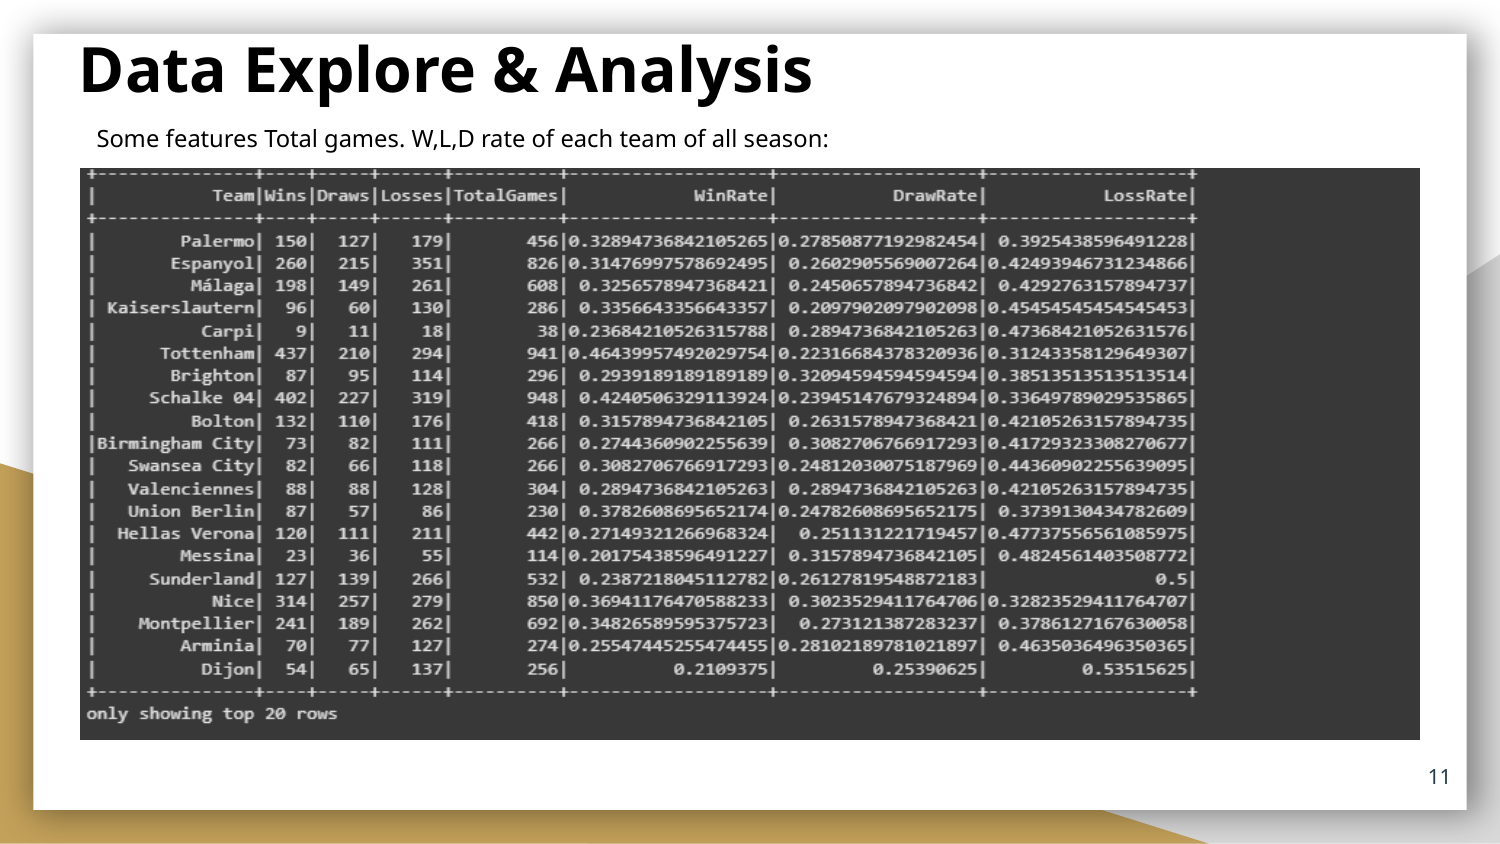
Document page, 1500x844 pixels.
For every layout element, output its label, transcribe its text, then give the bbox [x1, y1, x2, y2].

title Data Explore & Analysis [63, 14, 1437, 128]
picture [79, 168, 1421, 740]
slide_number ‹#› [1376, 745, 1467, 810]
text_box Some features Total games. W,L,D rate of each team of all season: [81, 109, 1222, 166]
